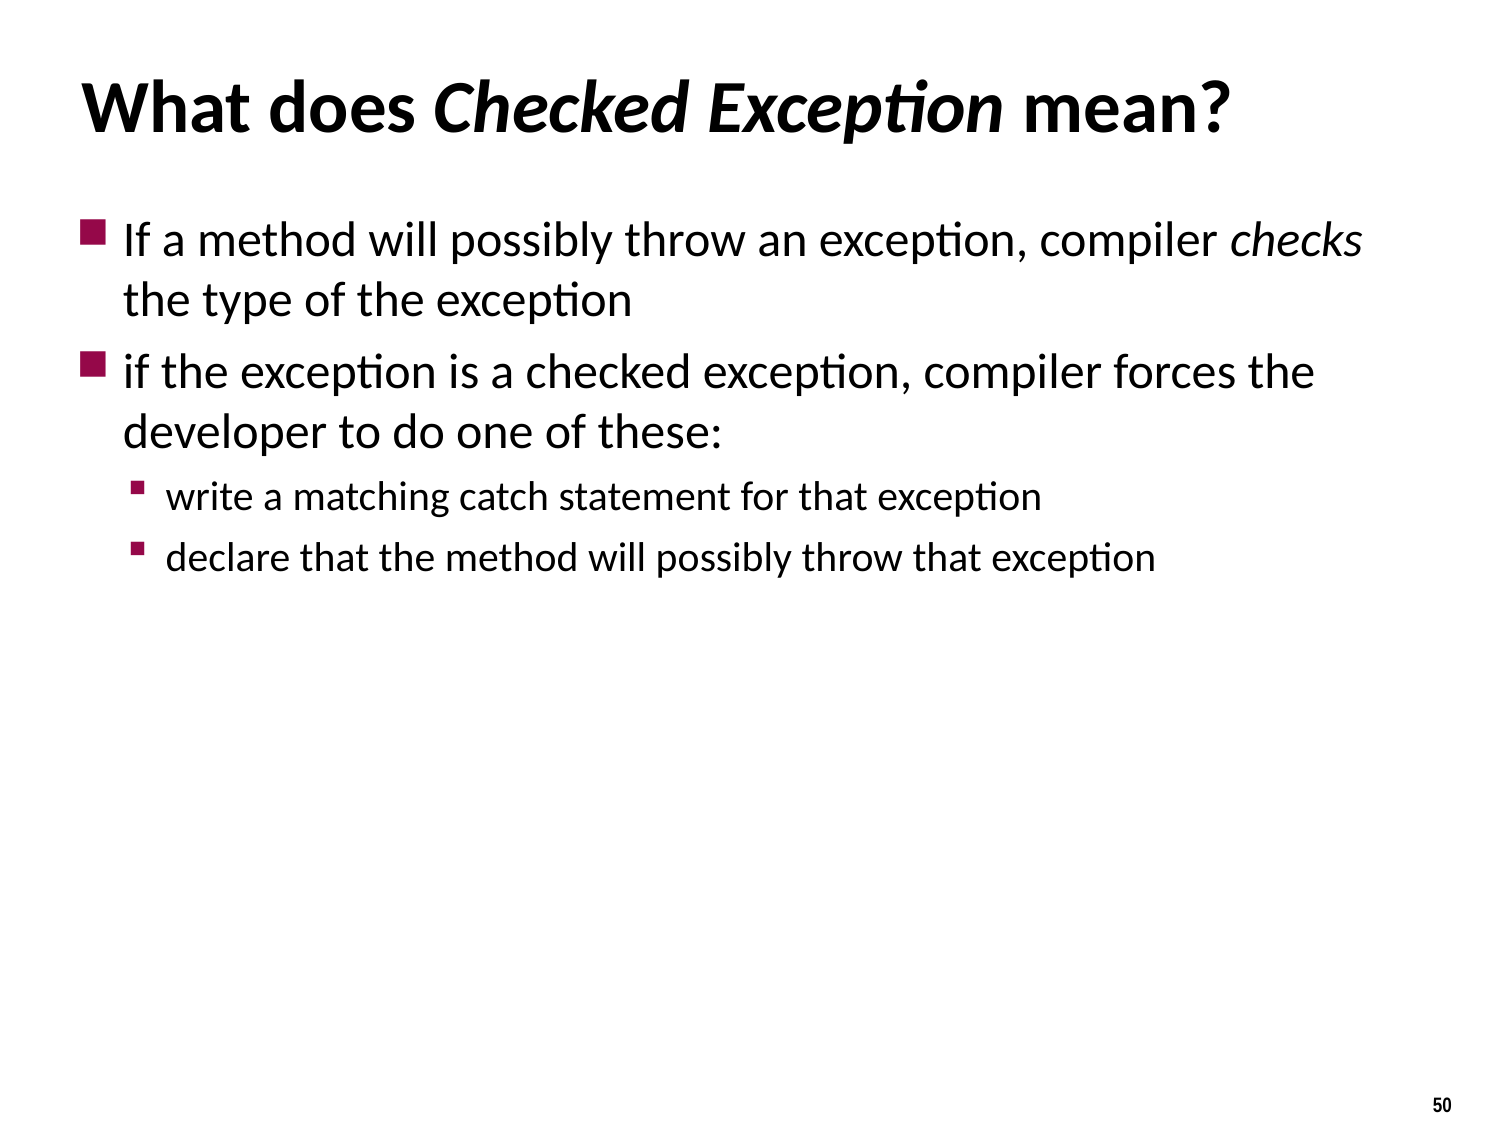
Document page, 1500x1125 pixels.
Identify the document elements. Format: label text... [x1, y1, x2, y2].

title What does Checked Exception mean? [74, 12, 1438, 192]
list If a method will possibly throw an exception, compiler checks the type of the exception if the exception is a checked exception, compiler forces the developer to do one of these: write a matching catch statement for that exception declare that the method will possibly throw that exception [74, 199, 1438, 1092]
